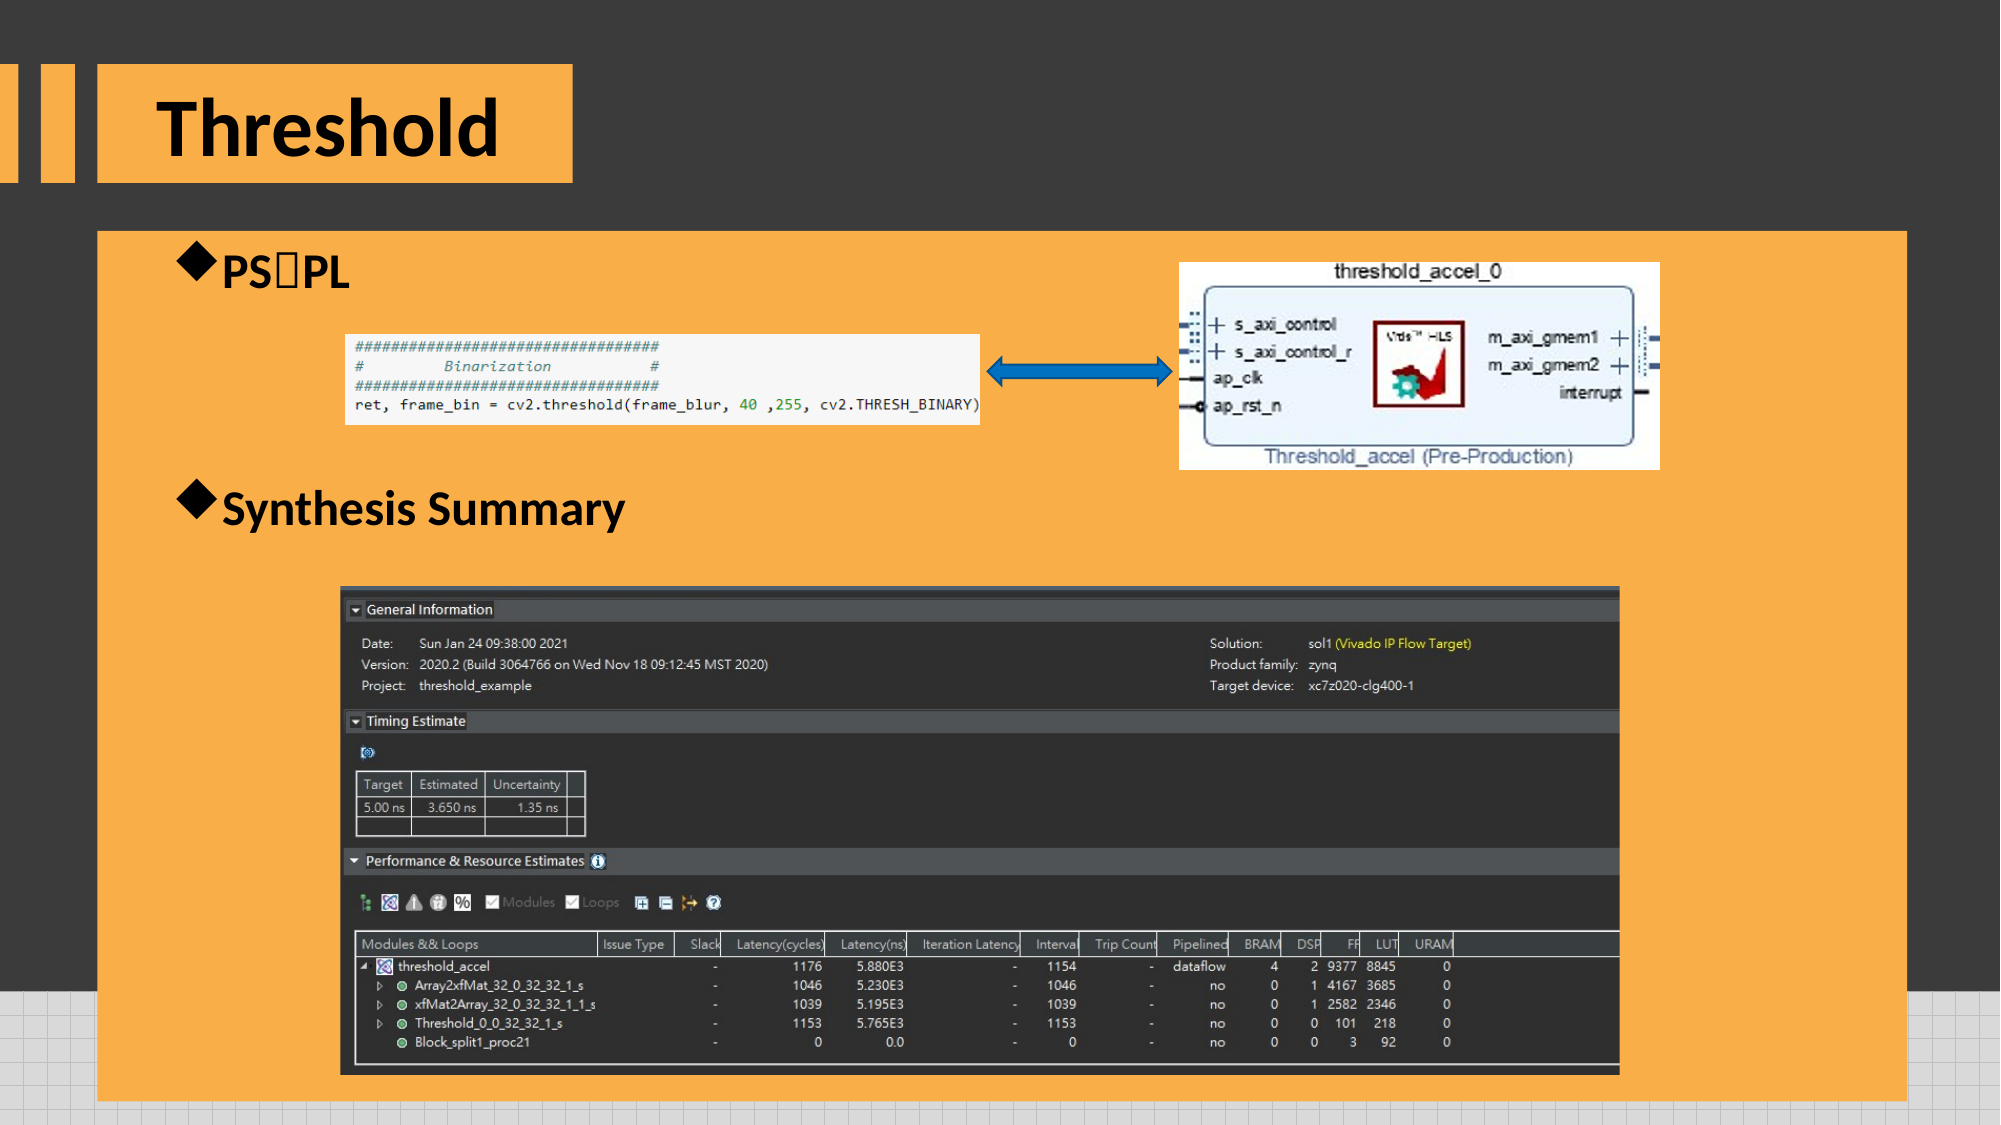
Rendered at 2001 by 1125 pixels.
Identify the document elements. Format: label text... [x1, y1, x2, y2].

picture [340, 586, 1620, 1075]
text_box PSPL [157, 230, 1918, 306]
text_box [40, 63, 76, 184]
text_box [0, 990, 2000, 1125]
text_box Threshold [142, 65, 602, 181]
text_box [96, 63, 574, 184]
text_box Synthesis Summary [157, 468, 1918, 543]
text_box [96, 230, 1908, 1102]
text_box [0, 63, 19, 184]
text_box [345, 262, 1660, 470]
